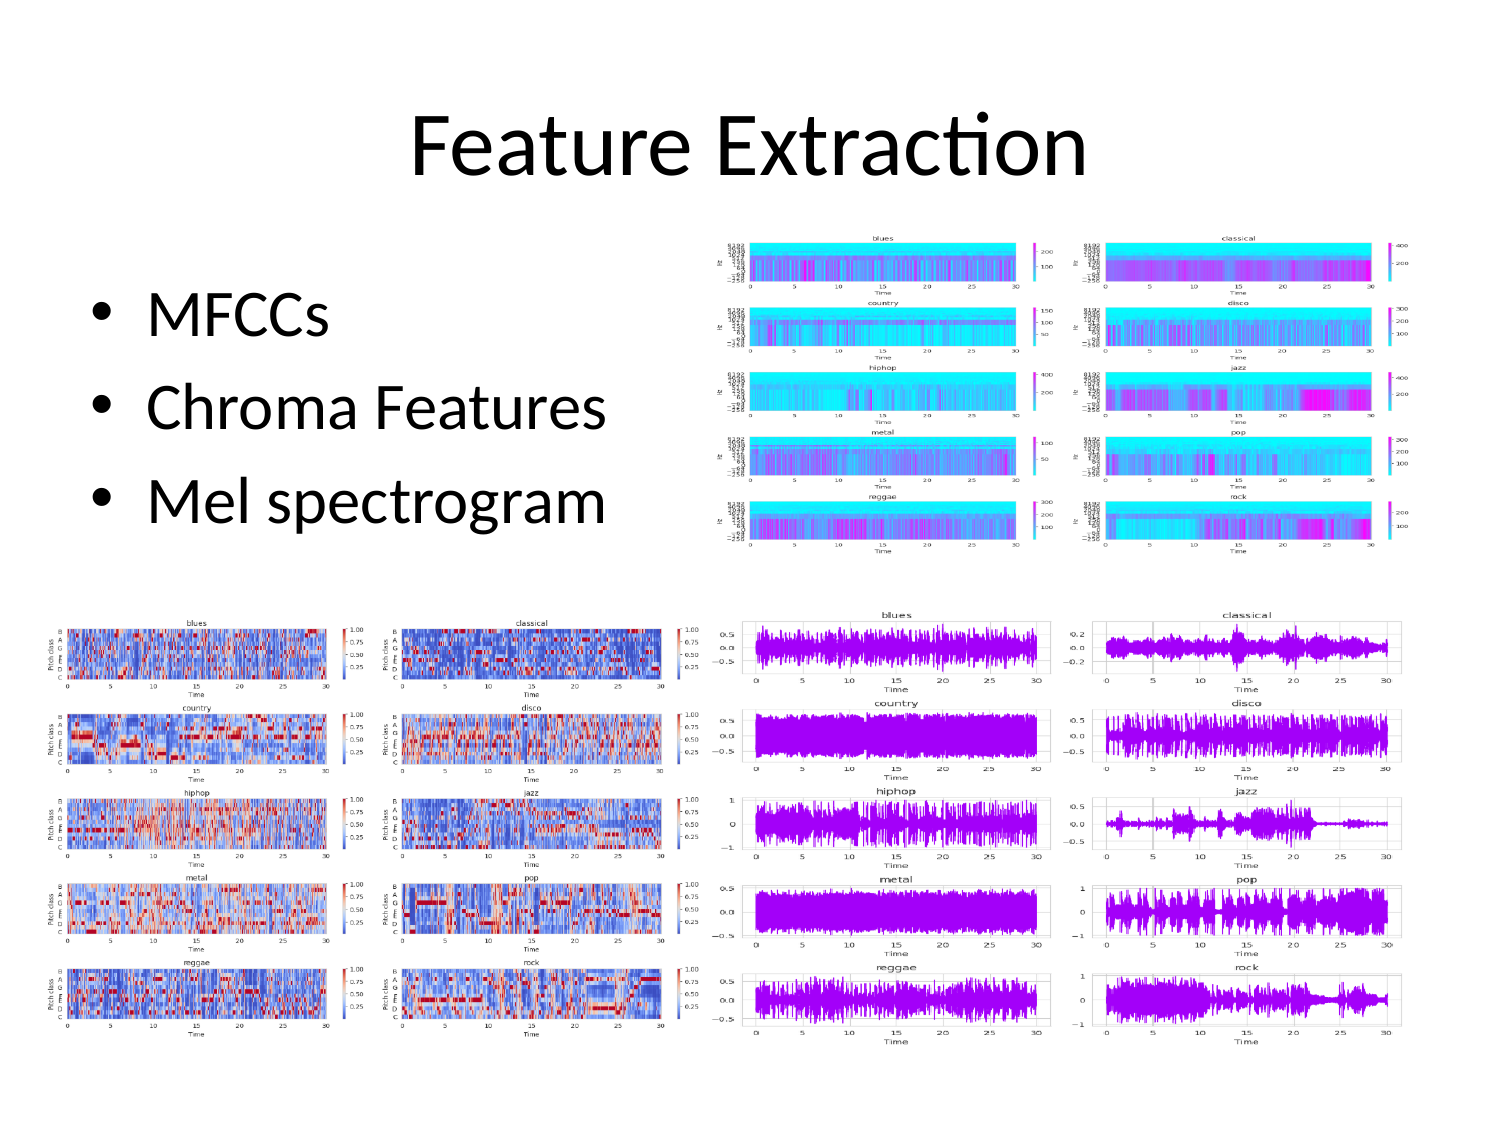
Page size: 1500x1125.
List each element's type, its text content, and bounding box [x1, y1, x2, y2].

picture [709, 232, 1426, 563]
list MFCCs Chroma Features Mel spectrogram [75, 262, 649, 563]
picture [41, 607, 1426, 1056]
title Feature Extraction [75, 45, 1425, 233]
